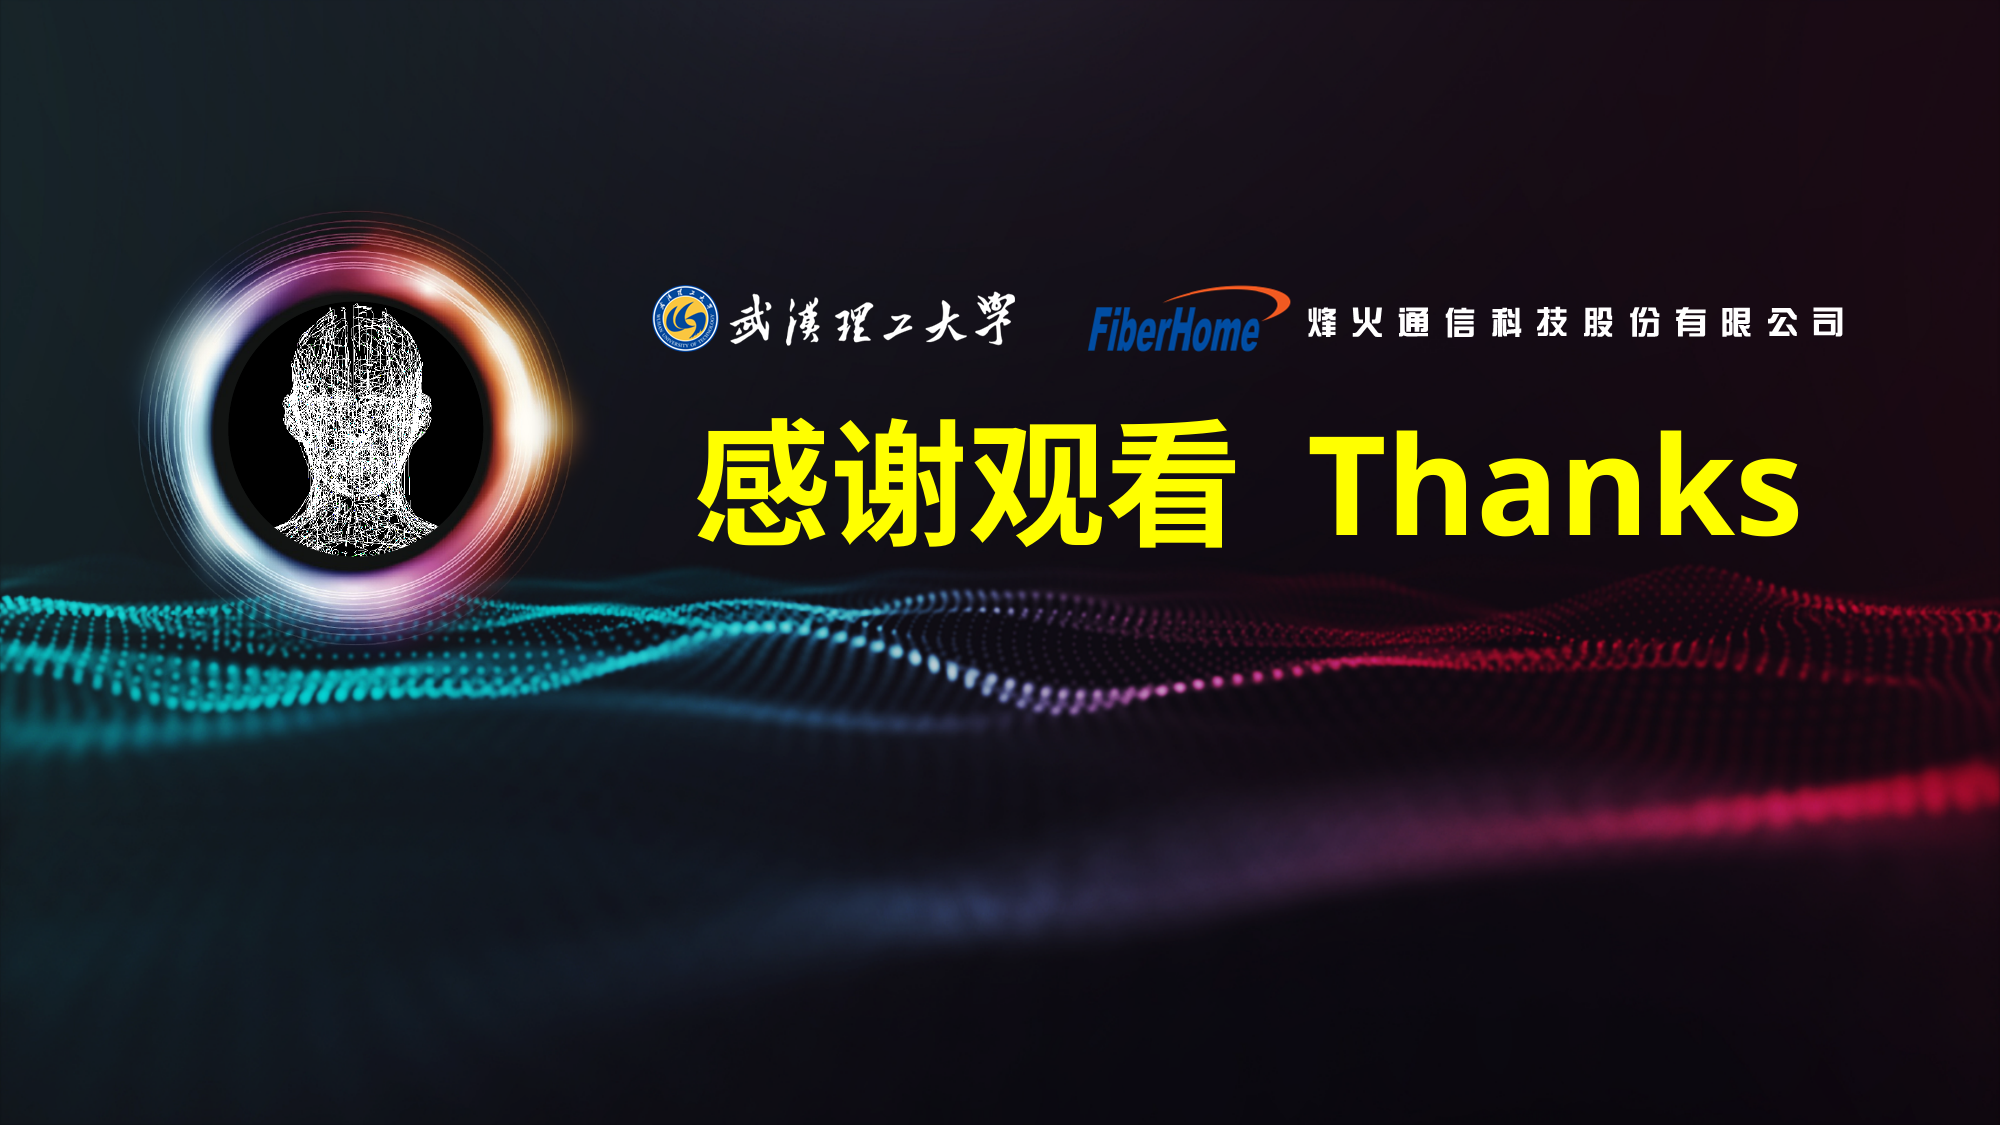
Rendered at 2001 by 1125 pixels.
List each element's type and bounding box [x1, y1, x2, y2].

picture [0, 0, 2000, 1125]
text_box [97, 170, 1903, 688]
